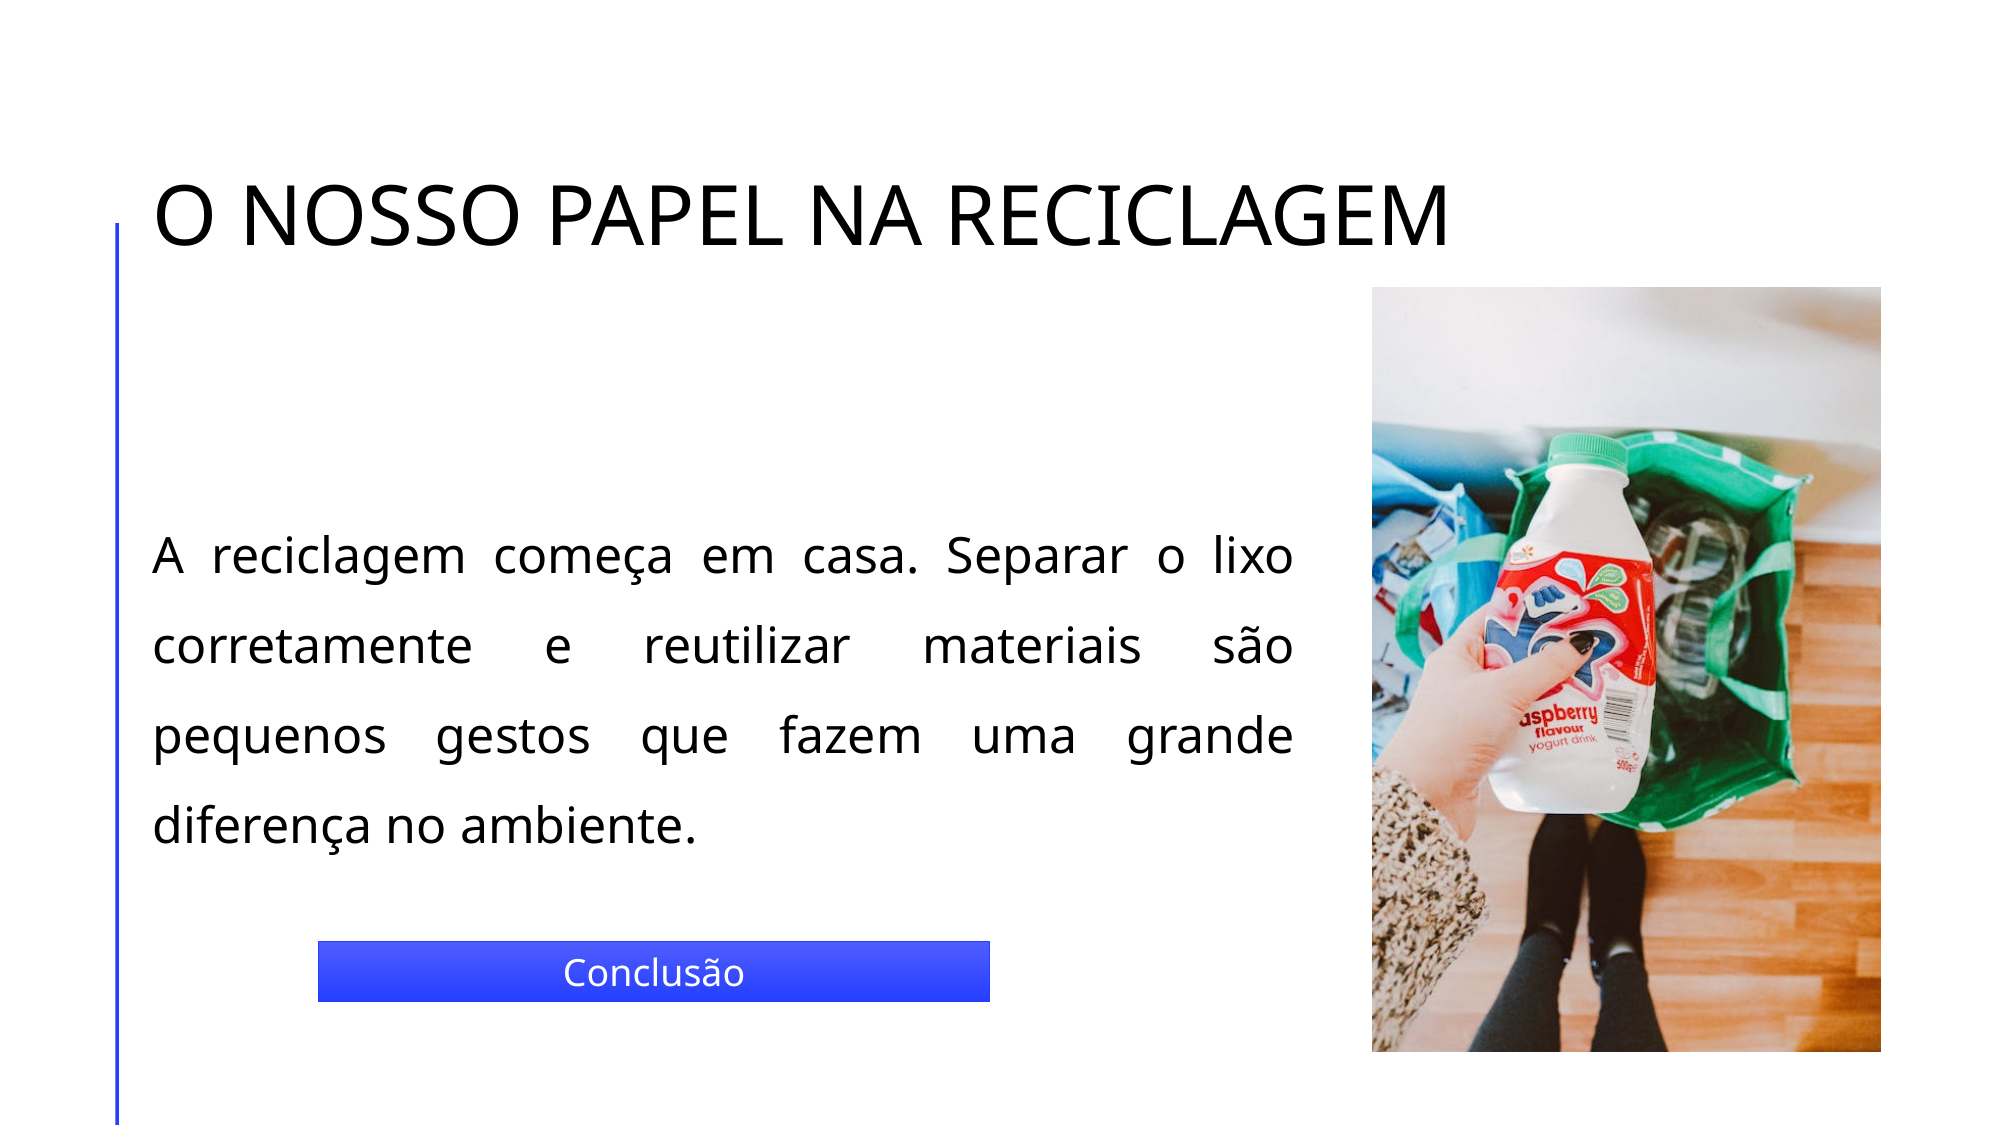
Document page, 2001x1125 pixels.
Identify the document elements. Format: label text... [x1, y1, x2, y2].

text_box Conclusão [318, 941, 990, 1002]
title O NOSSO PAPEL NA RECICLAGEM [137, 22, 1863, 271]
picture [1372, 287, 1881, 1052]
text_box A reciclagem começa em casa. Separar o lixo corretamente e reutilizar materiais são pequenos gestos que fazem uma grande diferença no ambiente. [138, 485, 1311, 861]
